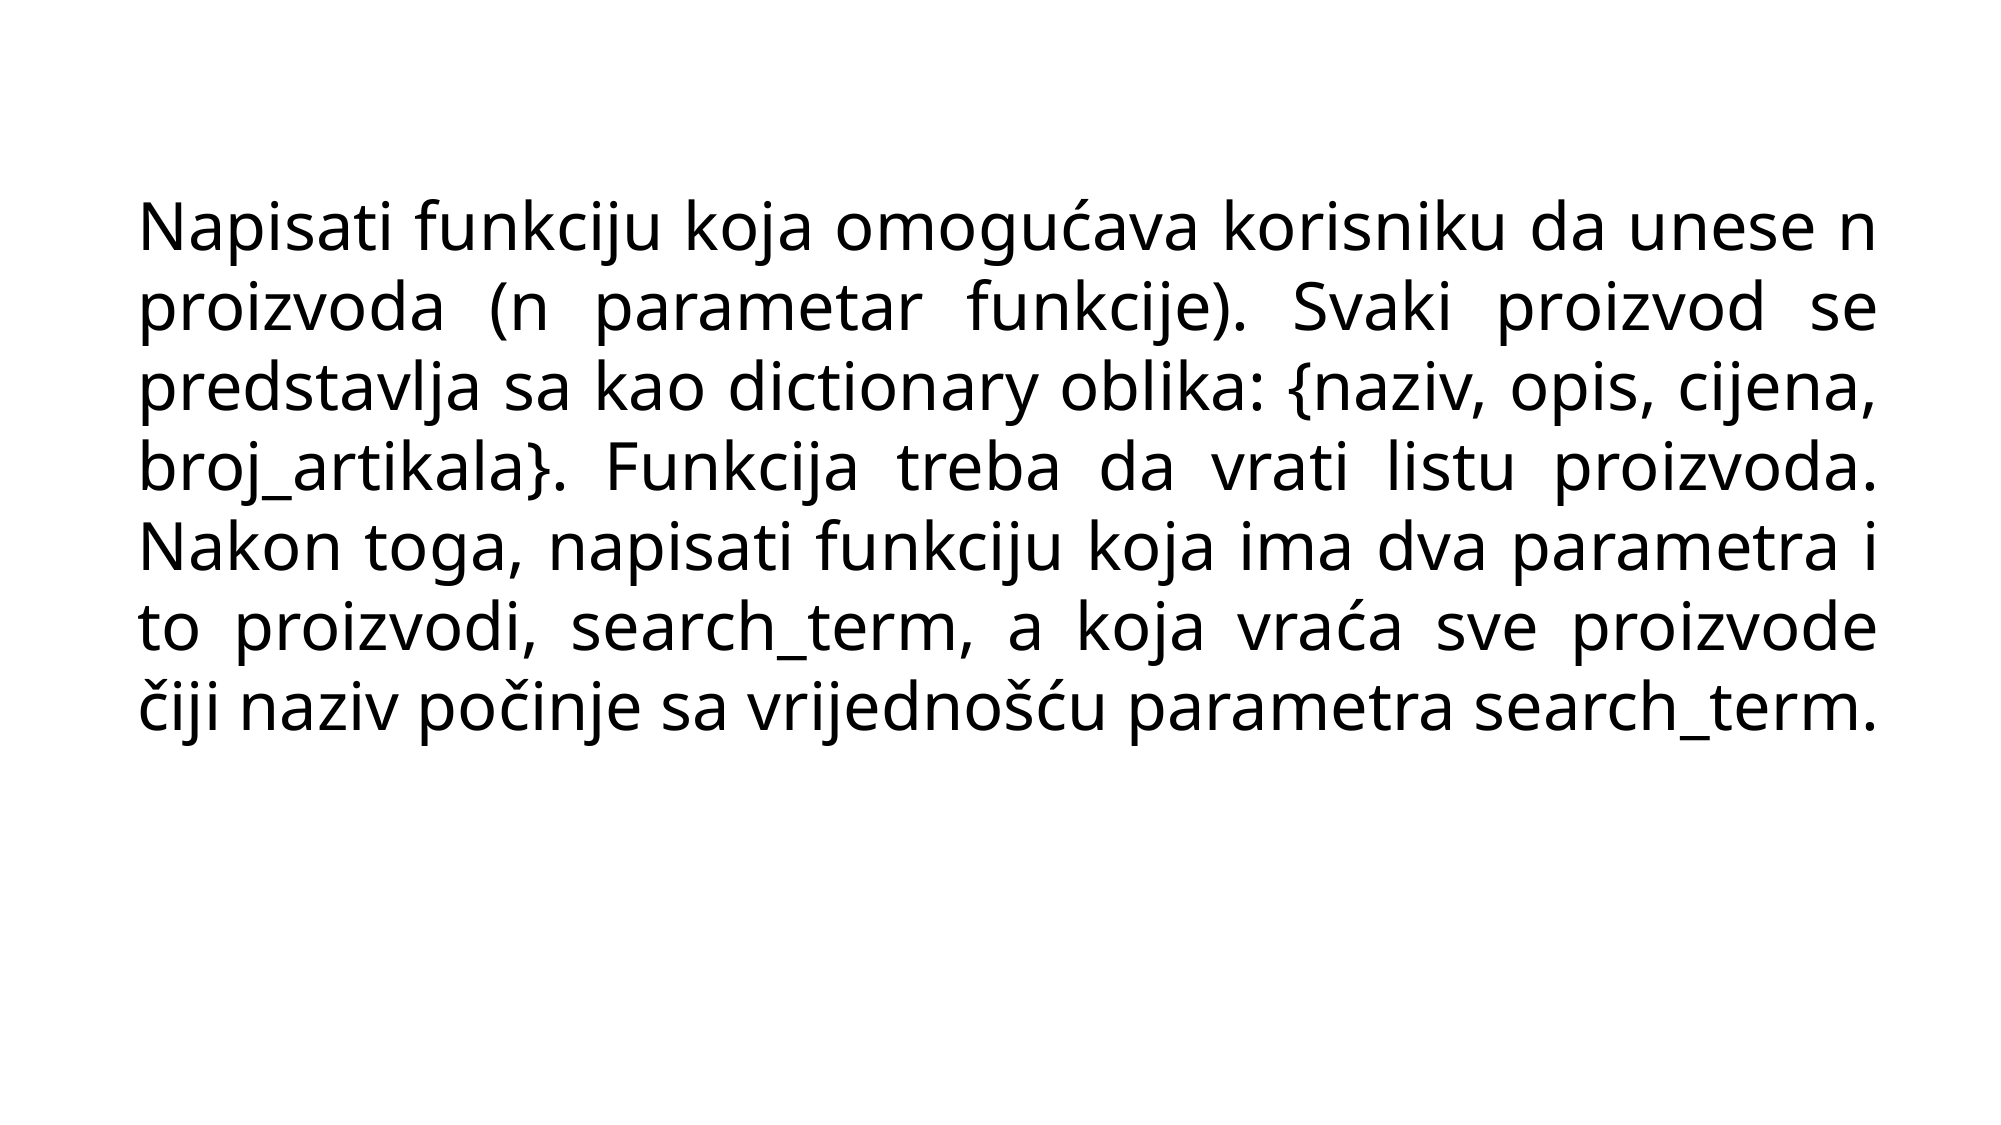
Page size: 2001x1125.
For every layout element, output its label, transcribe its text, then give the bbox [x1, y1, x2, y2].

text_box Napisati funkciju koja omogućava korisniku da unese n proizvoda (n parametar funkcije). Svaki proizvod se predstavlja sa kao dictionary oblika: {naziv, opis, cijena, broj_artikala}. Funkcija treba da vrati listu proizvoda. Nakon toga, napisati funkciju koja ima dva parametra i to proizvodi, search_term, a koja vraća sve proizvode čiji naziv počinje sa vrijednošću parametra search_term. [123, 176, 1897, 831]
